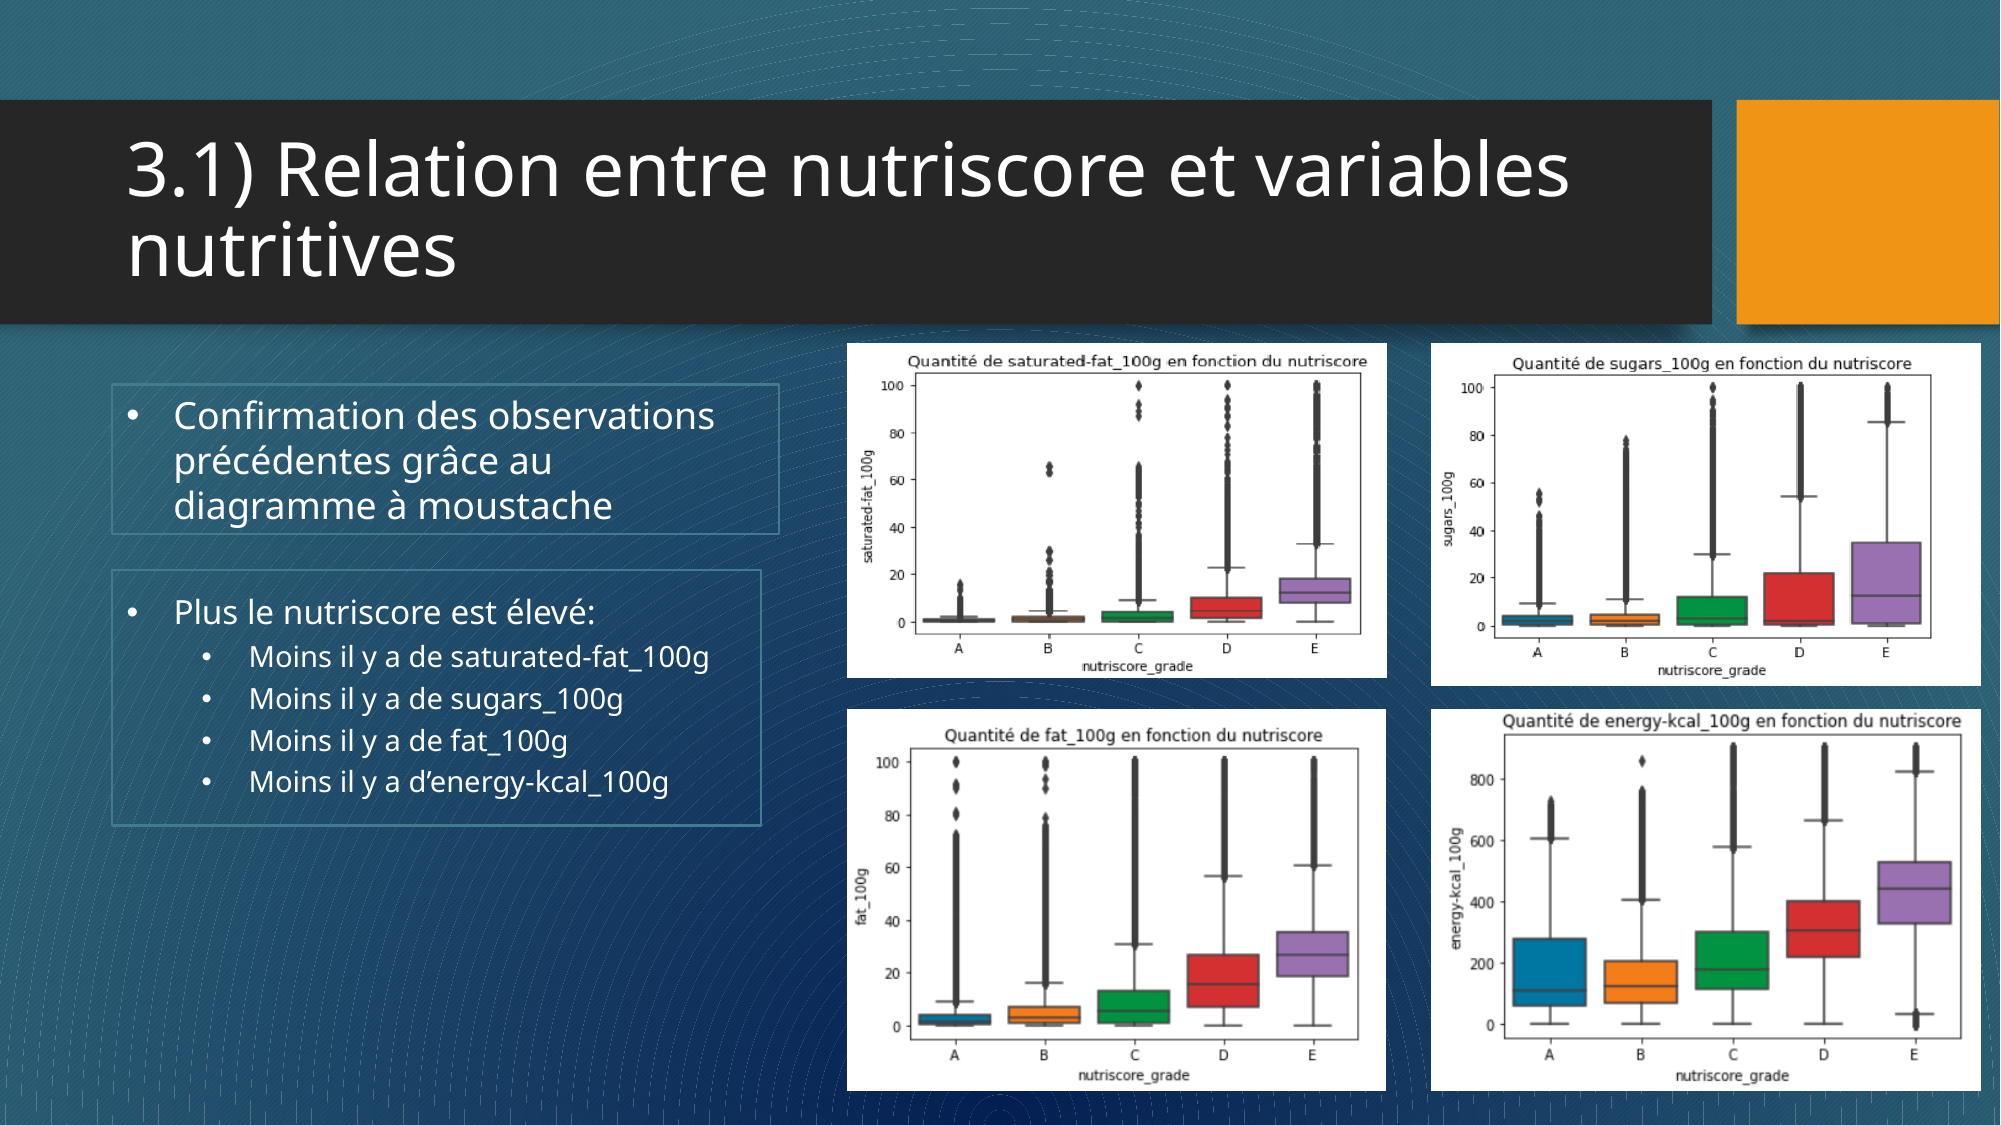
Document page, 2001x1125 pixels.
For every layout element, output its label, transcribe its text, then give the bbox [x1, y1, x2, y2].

title 3.1) Relation entre nutriscore et variables nutritives [111, 123, 1689, 301]
picture [1431, 709, 1981, 1092]
text_box Confirmation des observations précédentes grâce au diagramme à moustache [111, 383, 780, 535]
list Plus le nutriscore est élevé: Moins il y a de saturated-fat_100g Moins il y a de sugars_100g Moins il y a de fat_100g Moins il y a d’energy-kcal_100g [111, 569, 762, 827]
picture [847, 709, 1386, 1092]
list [847, 342, 1387, 678]
picture [0, 325, 2000, 686]
